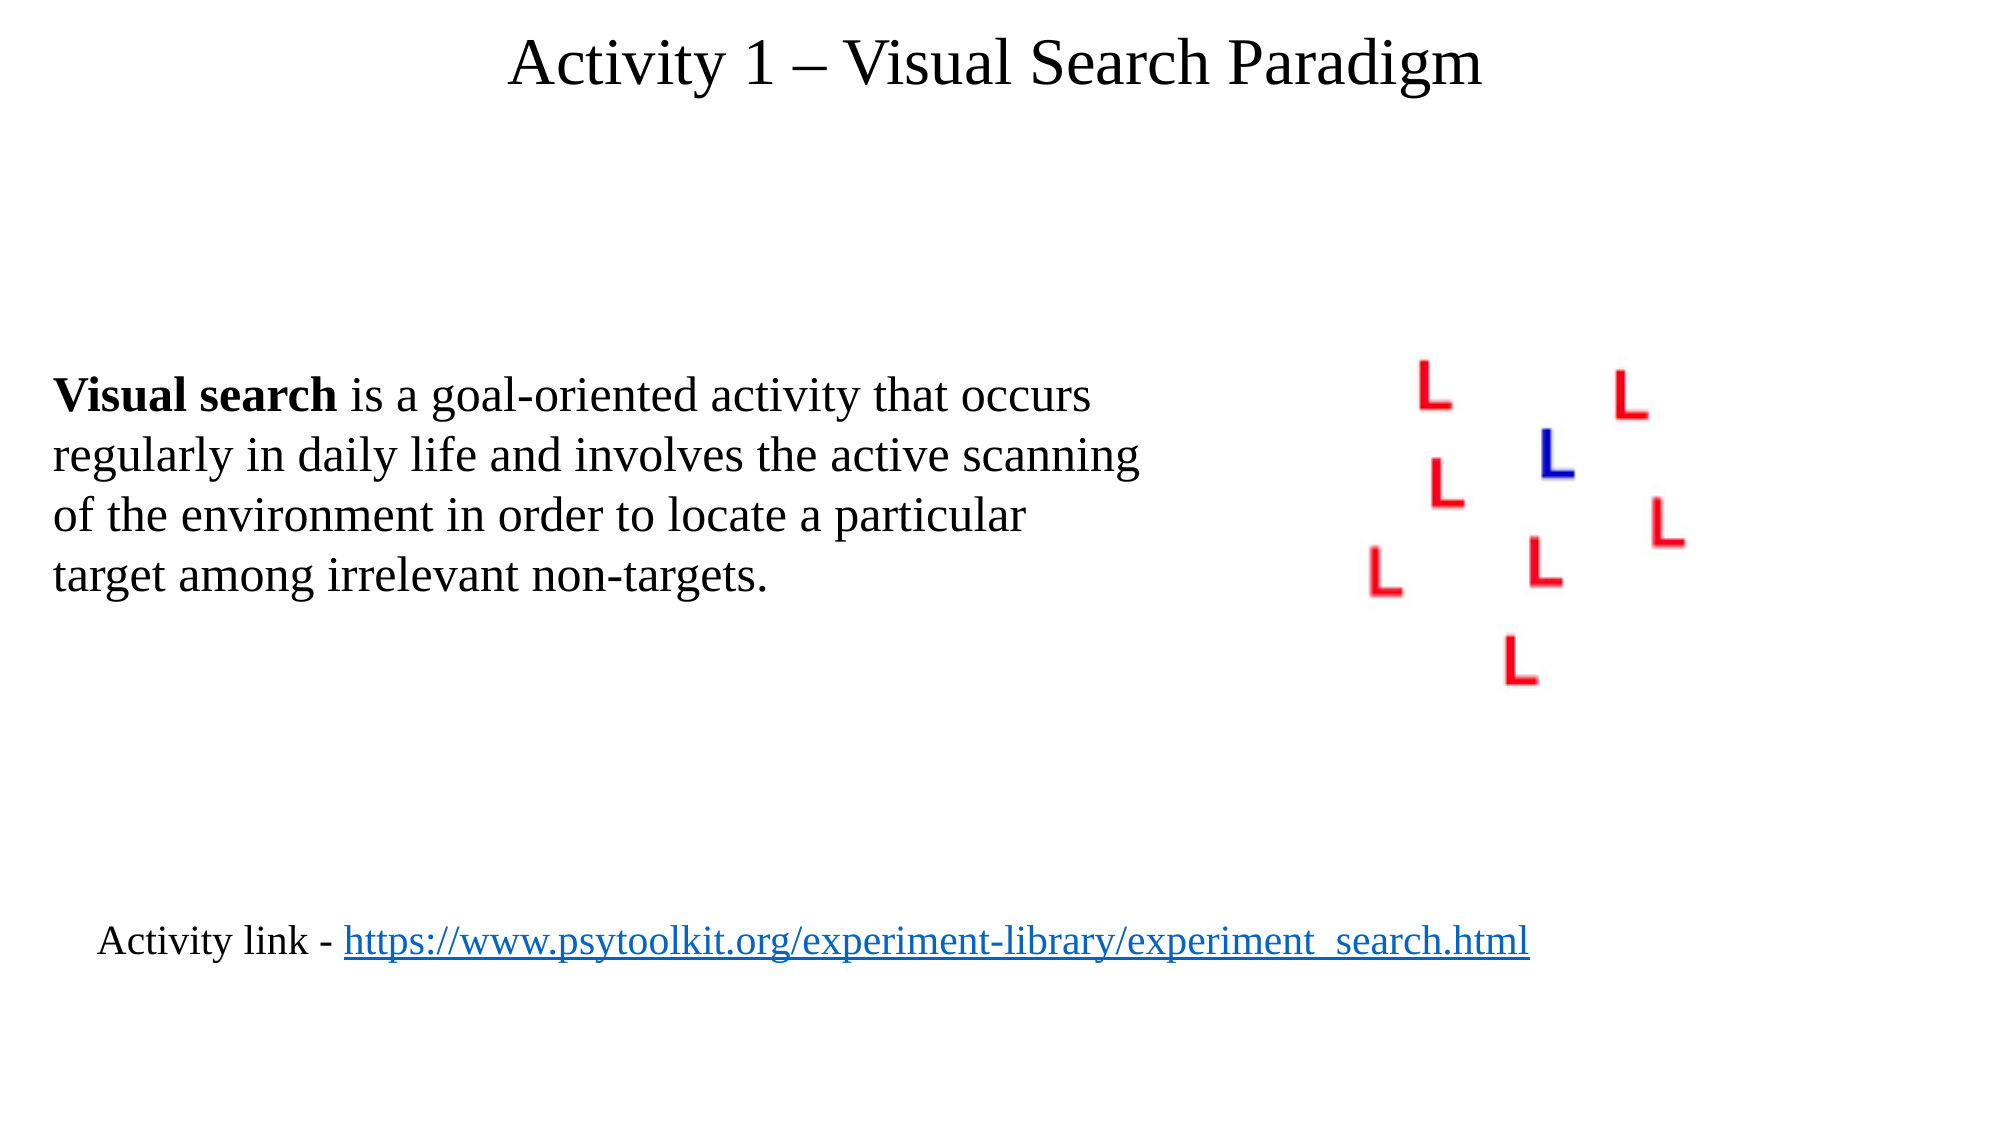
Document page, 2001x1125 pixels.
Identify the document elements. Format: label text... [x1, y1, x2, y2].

picture [1192, 293, 1963, 794]
title Activity 1 – Visual Search Paradigm [133, 19, 1859, 237]
text_box Visual search is a goal-oriented activity that occurs regularly in daily life and involves the active scanning of the environment in order to locate a particular target among irrelevant non-targets. [37, 293, 1160, 609]
text_box Activity link - https://www.psytoolkit.org/experiment-library/experiment_search.html [81, 905, 1918, 971]
